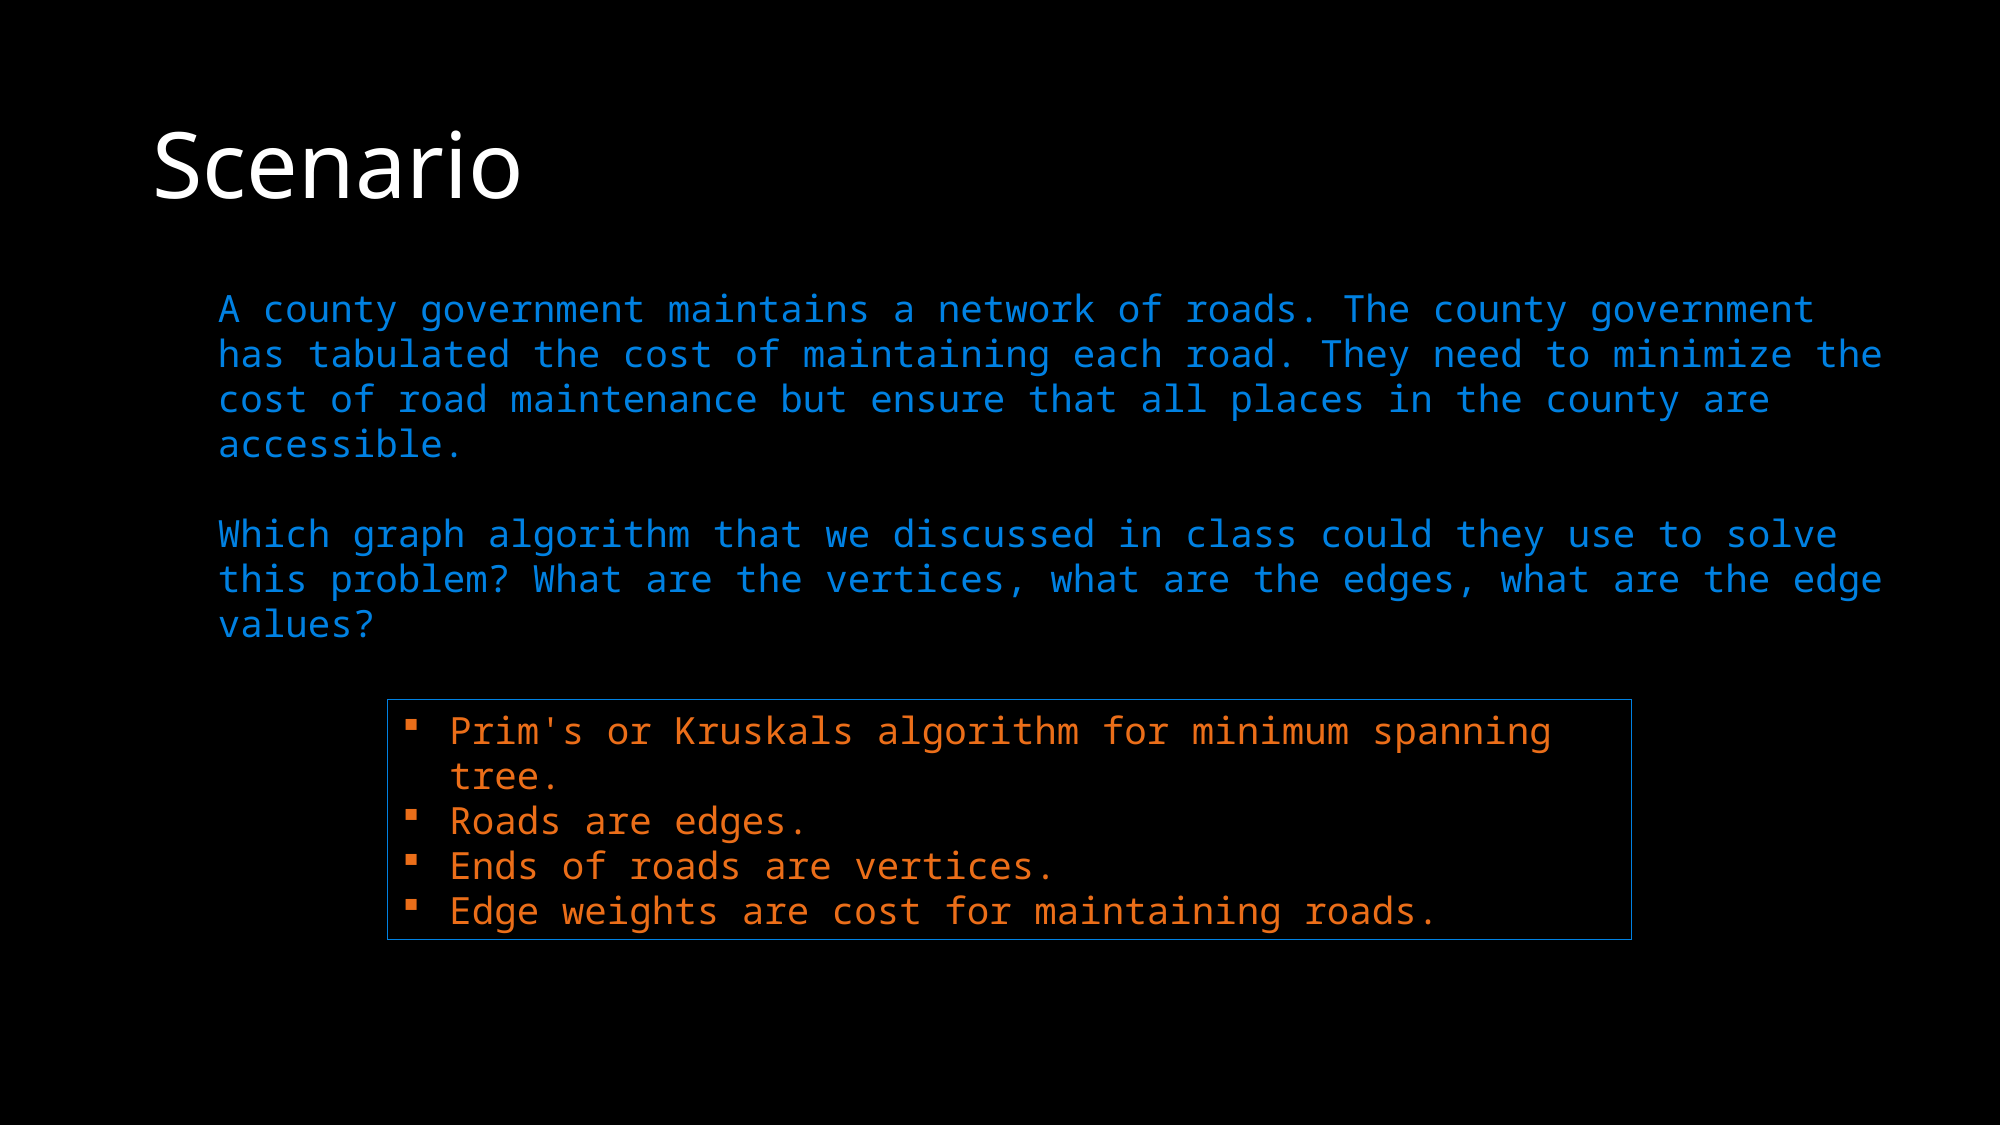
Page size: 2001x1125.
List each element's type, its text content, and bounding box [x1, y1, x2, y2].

title Scenario [137, 59, 1863, 278]
text_box Prim's or Kruskals algorithm for minimum spanning tree. Roads are edges. Ends of roads are vertices. Edge weights are cost for maintaining roads. [387, 699, 1632, 940]
text_box A county government maintains a network of roads. The county government has tabulated the cost of maintaining each road. They need to minimize the cost of road maintenance but ensure that all places in the county are accessible. Which graph algorithm that we discussed in class could they use to solve this problem? What are the vertices, what are the edges, what are the edge values? [203, 277, 1911, 652]
